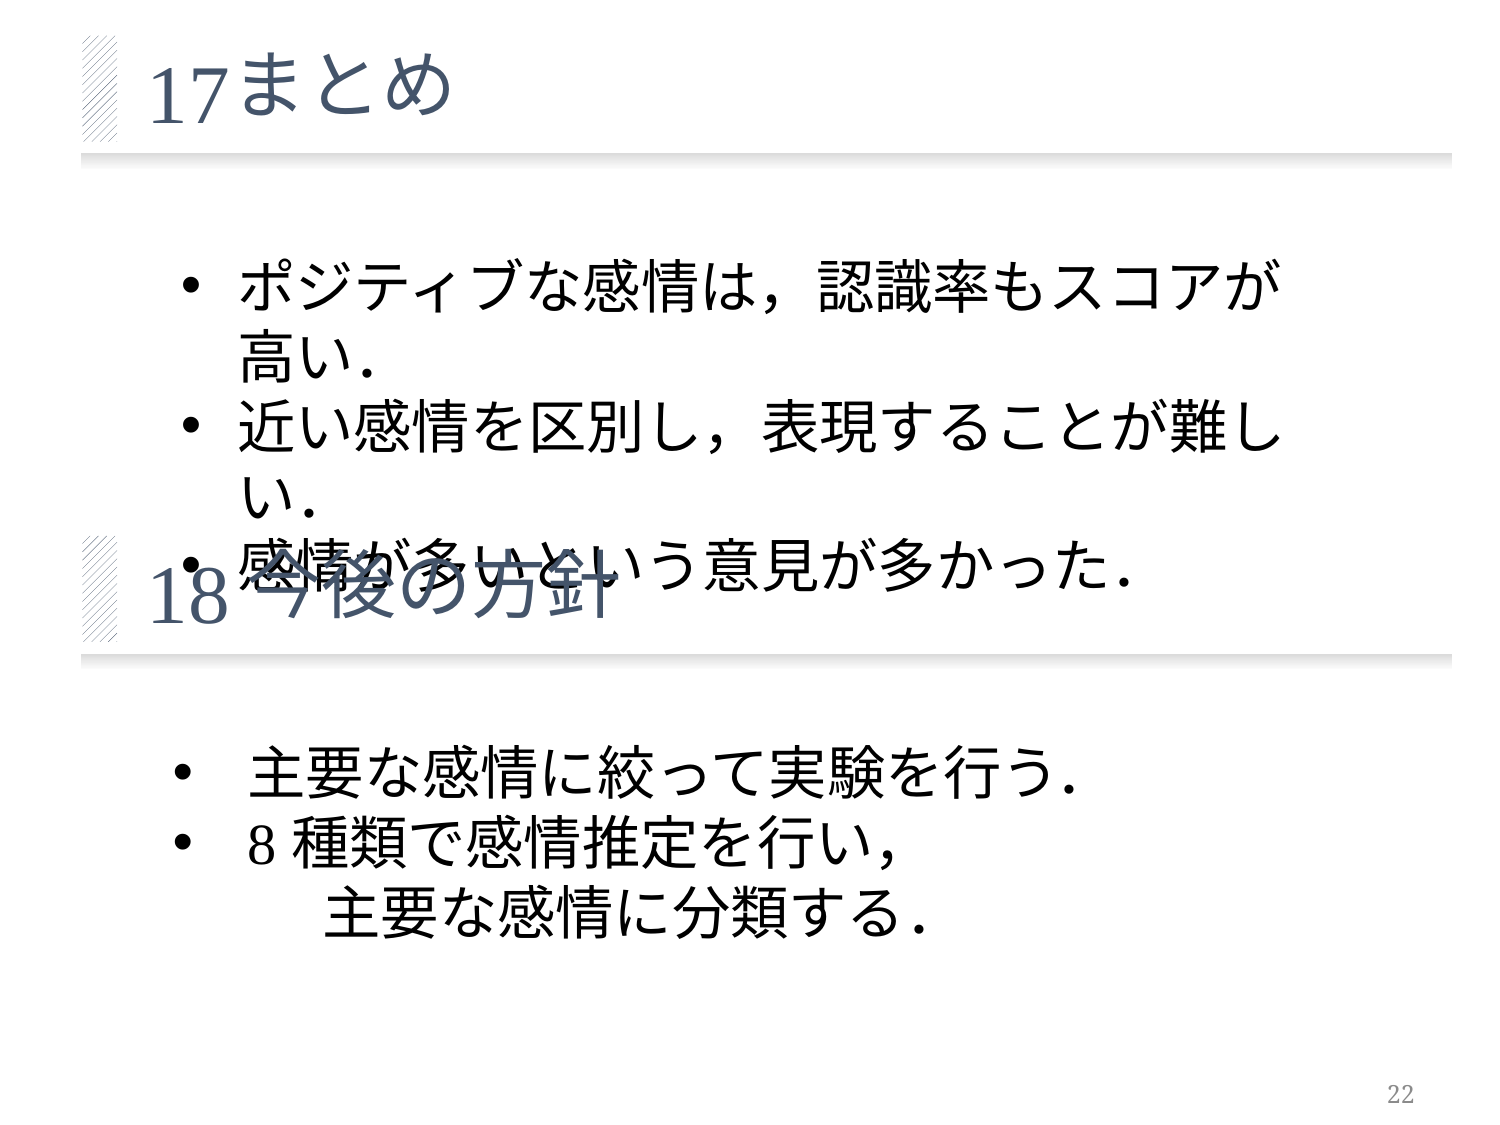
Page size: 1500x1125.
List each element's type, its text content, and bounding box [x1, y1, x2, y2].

text_box [80, 653, 1453, 669]
text_box [81, 535, 118, 643]
text_box ポジティブな感情は，認識率もスコアが高い． 近い感情を区別し，表現することが難しい． 感情が多いという意見が多かった． [166, 242, 1351, 607]
text_box 17 [131, 33, 245, 148]
text_box まとめ [217, 30, 472, 136]
text_box 主要な感情に絞って実験を行う． 8種類で感情推定を行い， 主要な感情に分類する． [157, 728, 1342, 954]
text_box 18 [131, 533, 245, 649]
text_box 今後の方針 [231, 530, 637, 636]
text_box [81, 35, 118, 143]
slide_number 22 [1092, 1065, 1430, 1125]
text_box [80, 153, 1453, 169]
